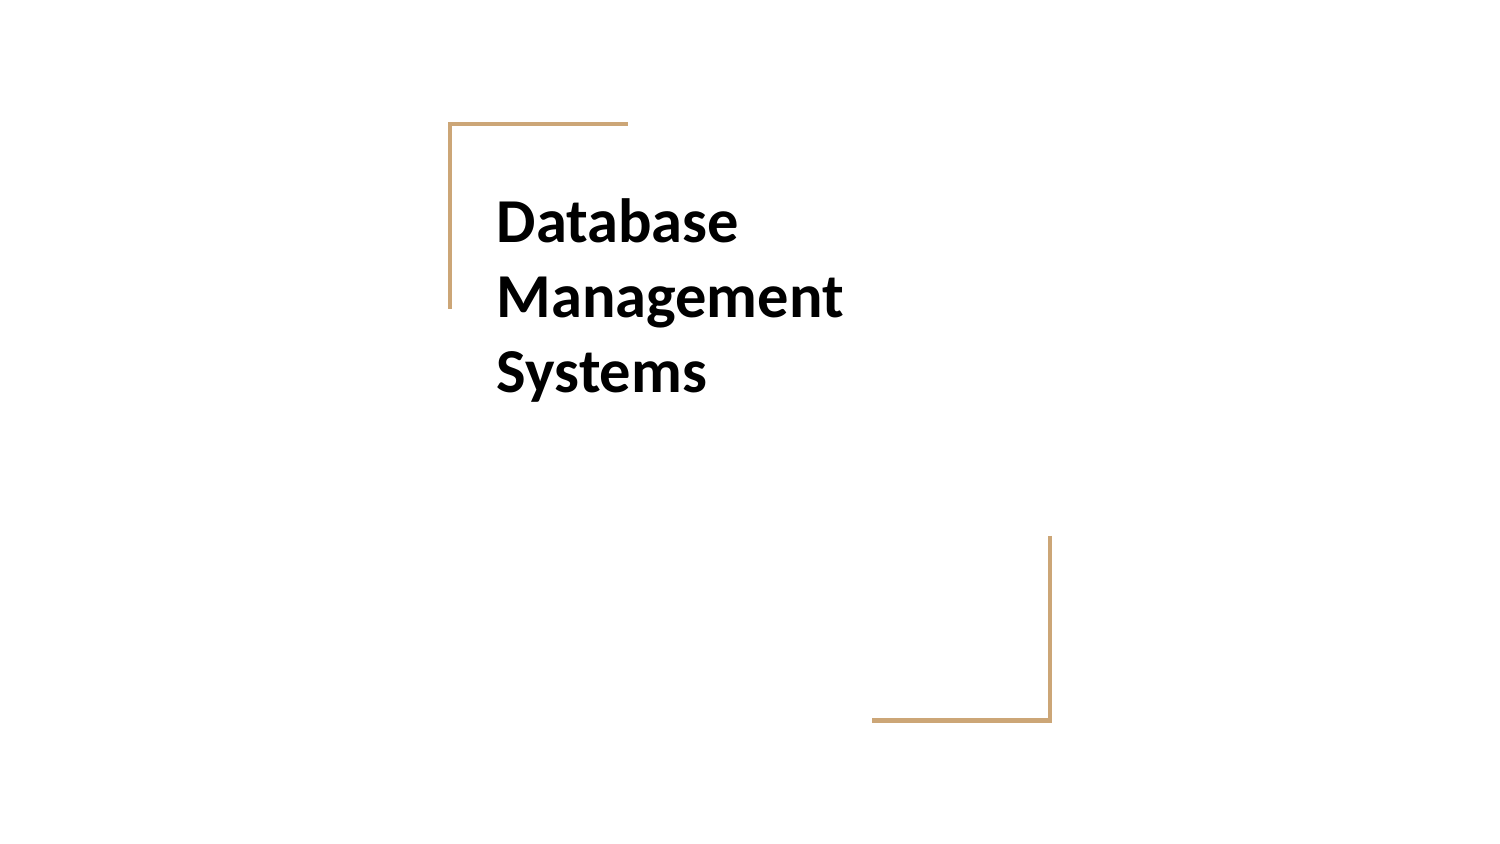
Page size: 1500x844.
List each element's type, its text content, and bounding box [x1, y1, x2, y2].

title Database Management Systems [481, 167, 983, 421]
